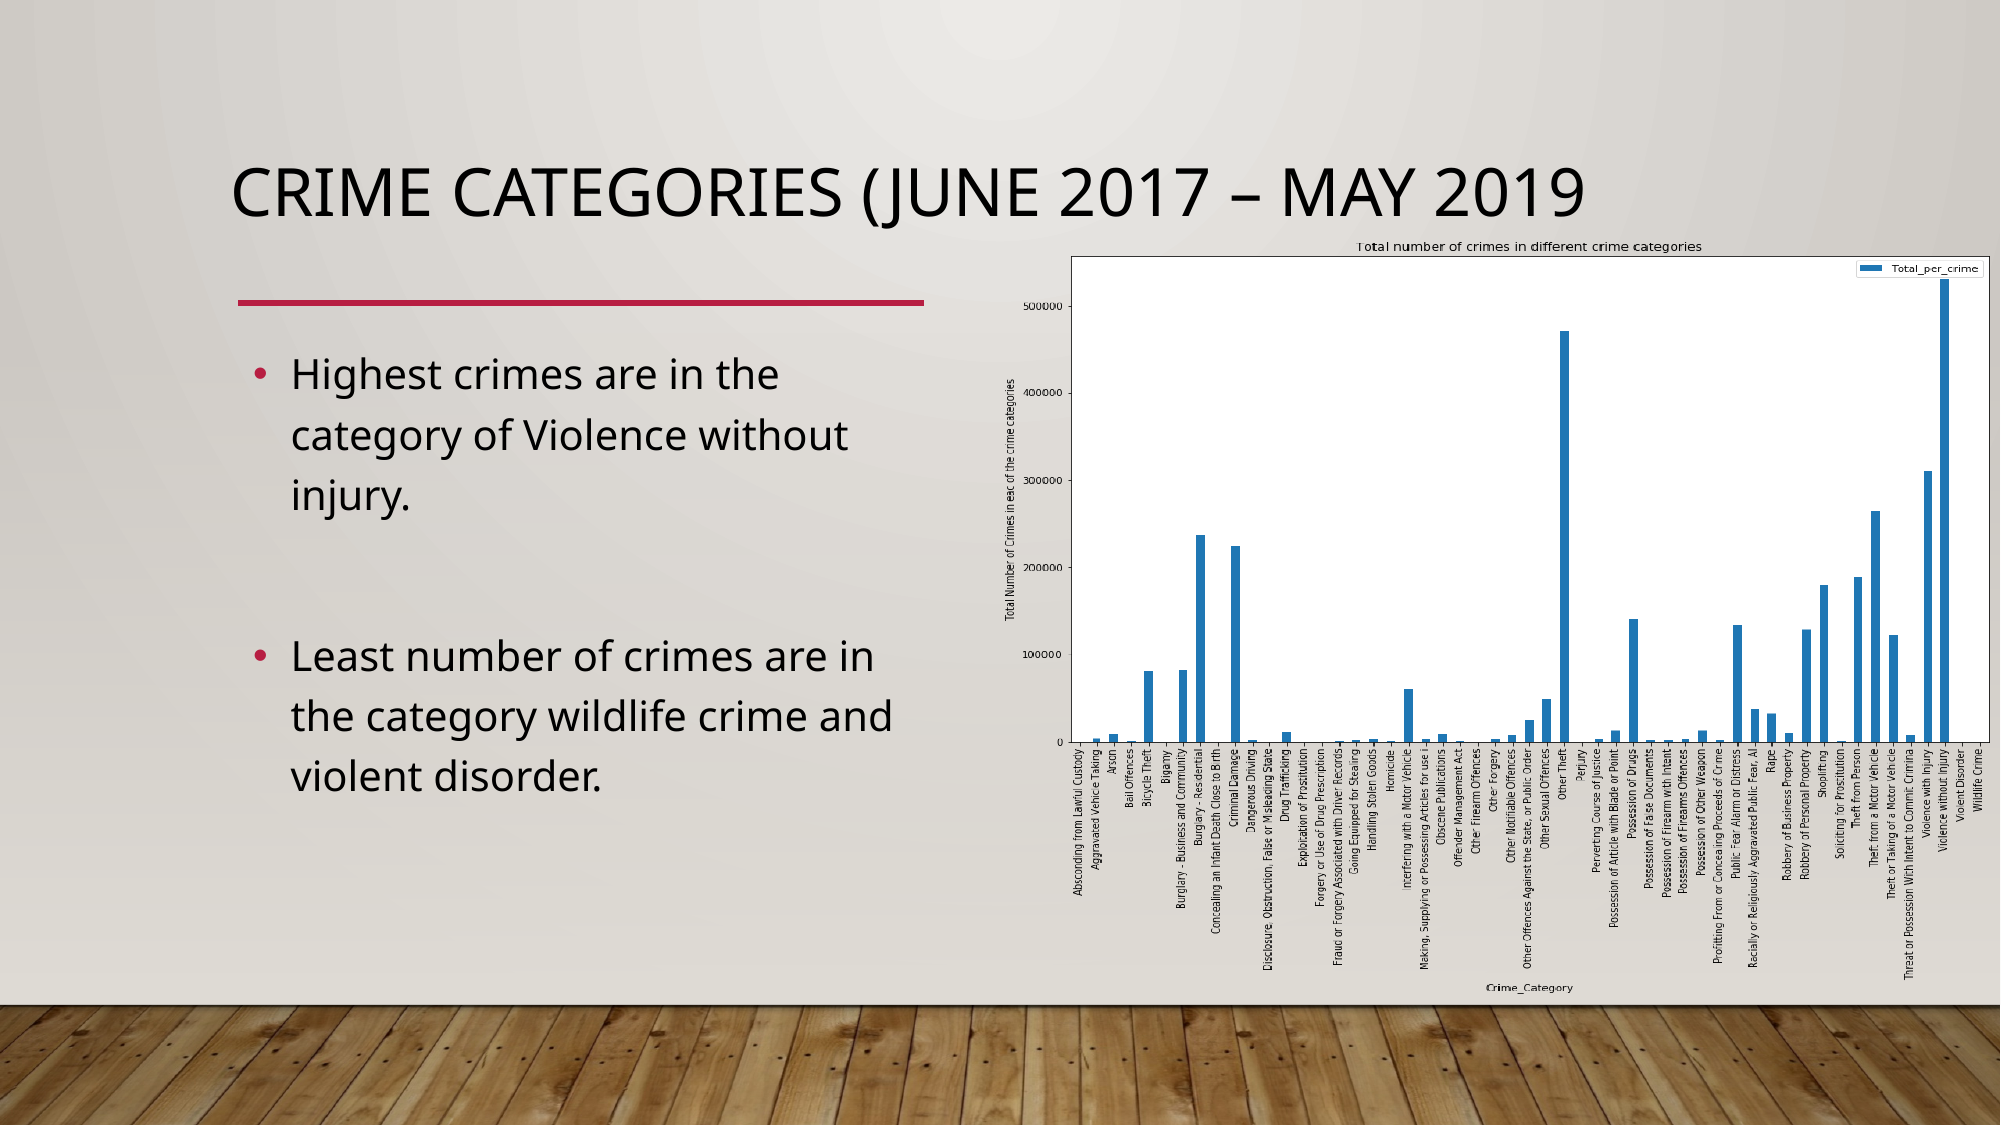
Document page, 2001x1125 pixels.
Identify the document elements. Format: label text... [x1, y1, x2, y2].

picture [0, 1006, 2000, 1125]
title Crime CATEGORIES (June 2017 – May 2019 [214, 150, 1786, 268]
text_box [0, 0, 2000, 330]
text_box [0, 330, 2000, 1004]
list Highest crimes are in the category of Violence without injury. Least number of crimes are in the category wildlife crime and violent disorder. [238, 330, 923, 897]
picture [999, 235, 2000, 999]
